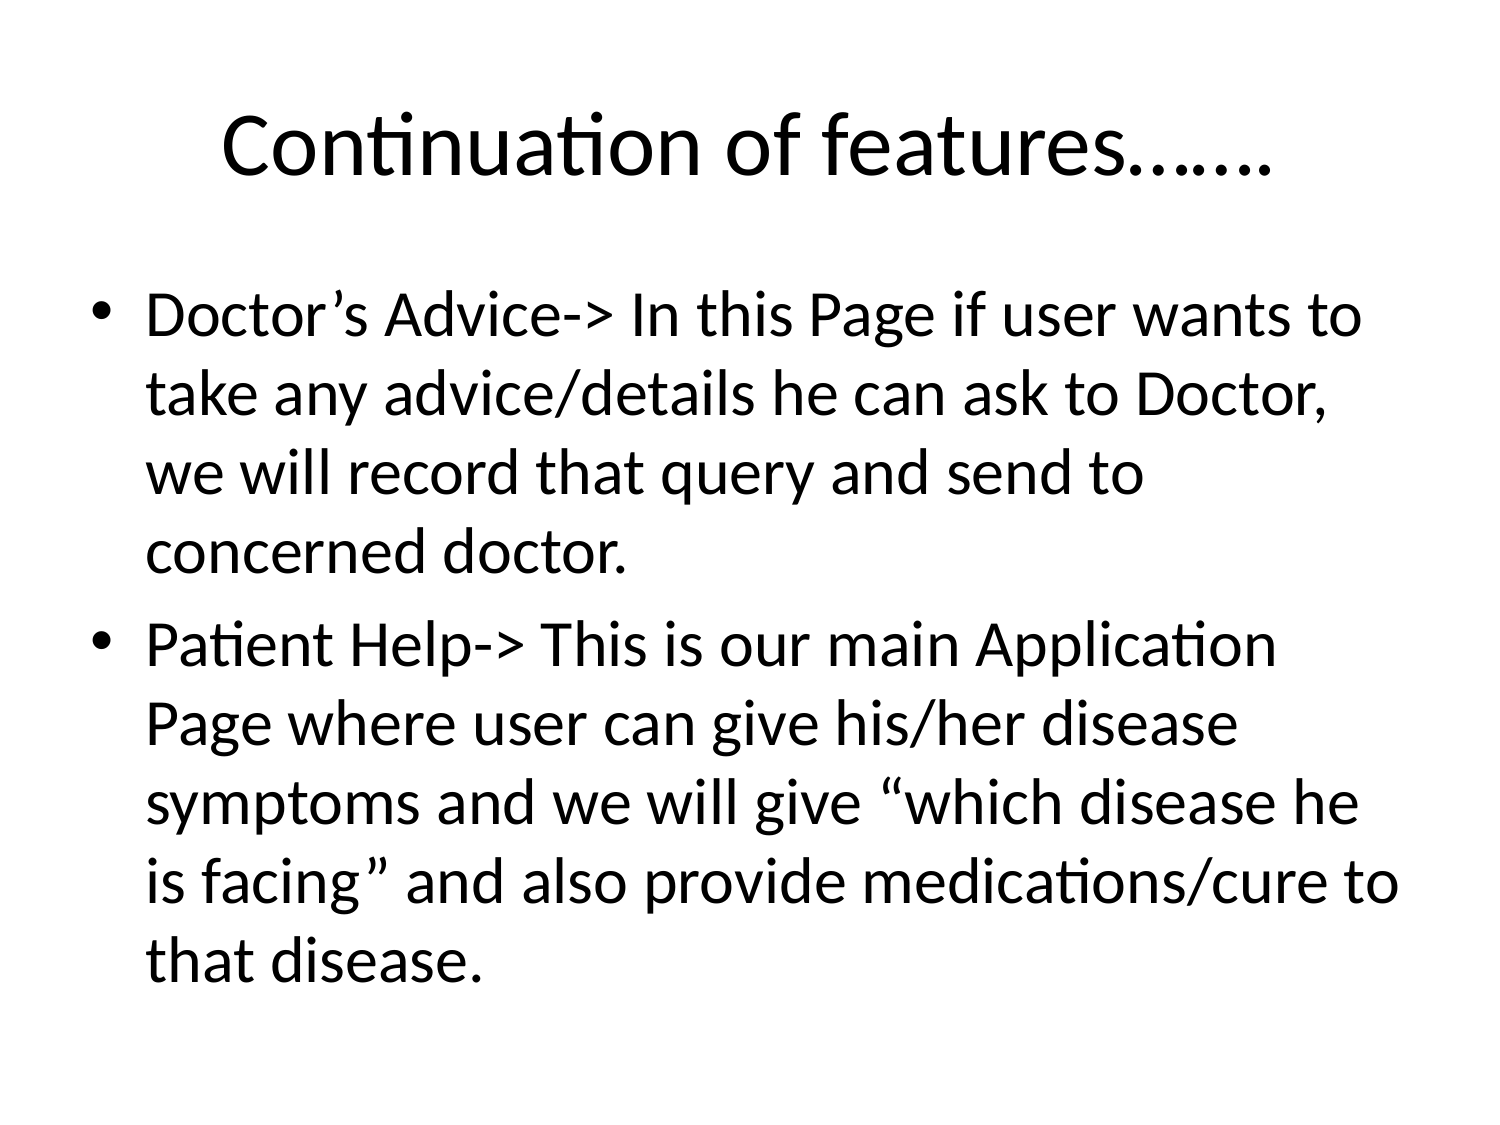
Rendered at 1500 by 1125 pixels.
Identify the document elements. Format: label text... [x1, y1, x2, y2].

title Continuation of features……. [75, 45, 1425, 233]
list Doctor’s Advice-> In this Page if user wants to take any advice/details he can ask to Doctor, we will record that query and send to concerned doctor. Patient Help-> This is our main Application Page where user can give his/her disease symptoms and we will give “which disease he is facing” and also provide medications/cure to that disease. [75, 262, 1425, 1005]
